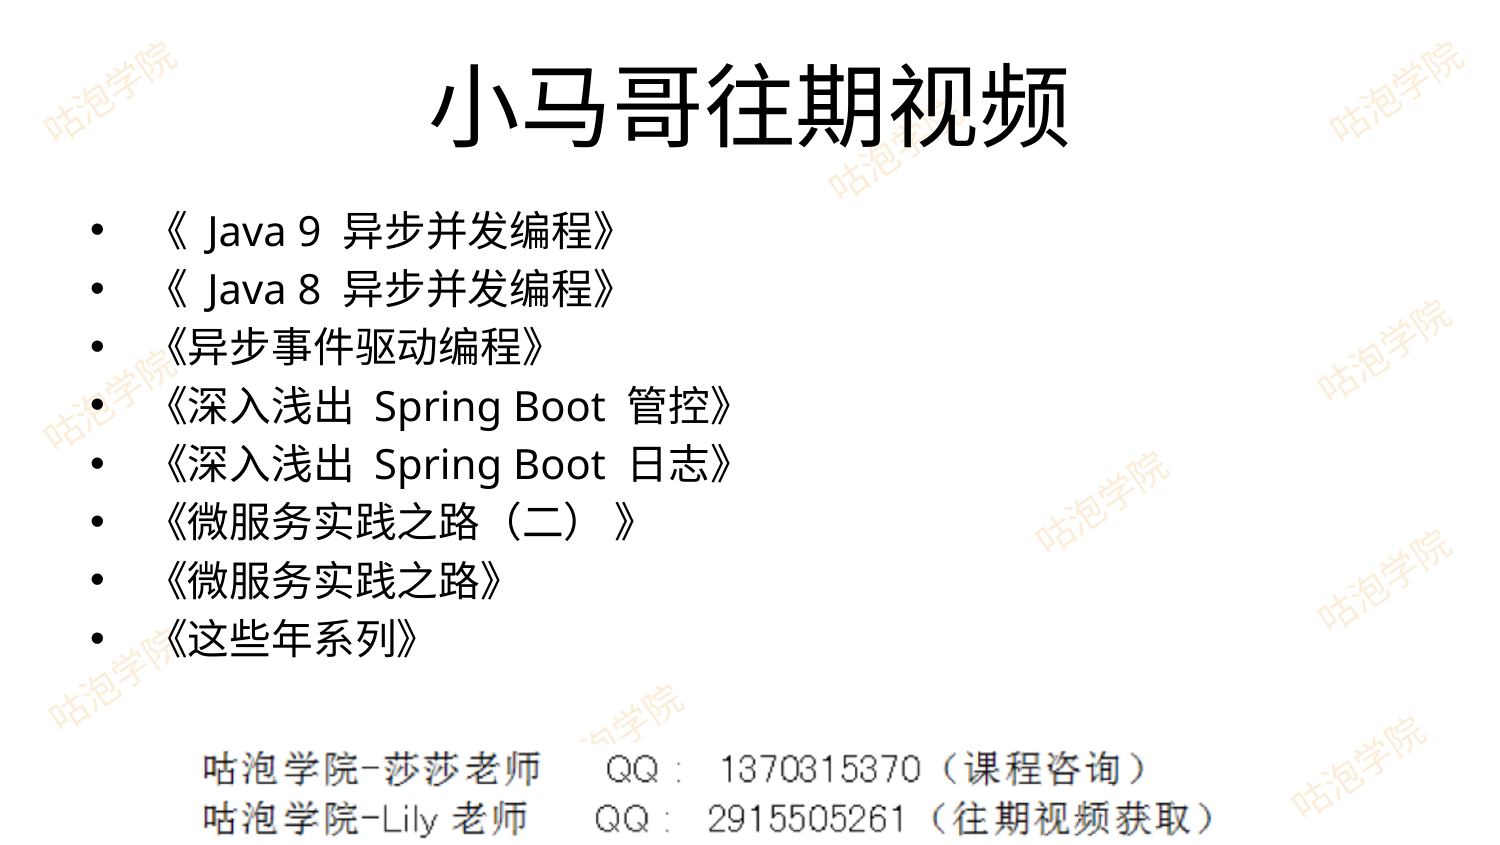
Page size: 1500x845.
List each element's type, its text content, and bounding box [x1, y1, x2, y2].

list 《 Java 9 异步并发编程》 《 Java 8 异步并发编程》 《异步事件驱动编程》 《深入浅出 Spring Boot 管控》 《深入浅出 Spring Boot 日志》 《微服务实践之路（二） 》 《微服务实践之路》 《这些年系列》 [75, 196, 1425, 754]
title 小马哥往期视频 [75, 33, 1425, 175]
picture [170, 744, 1241, 842]
